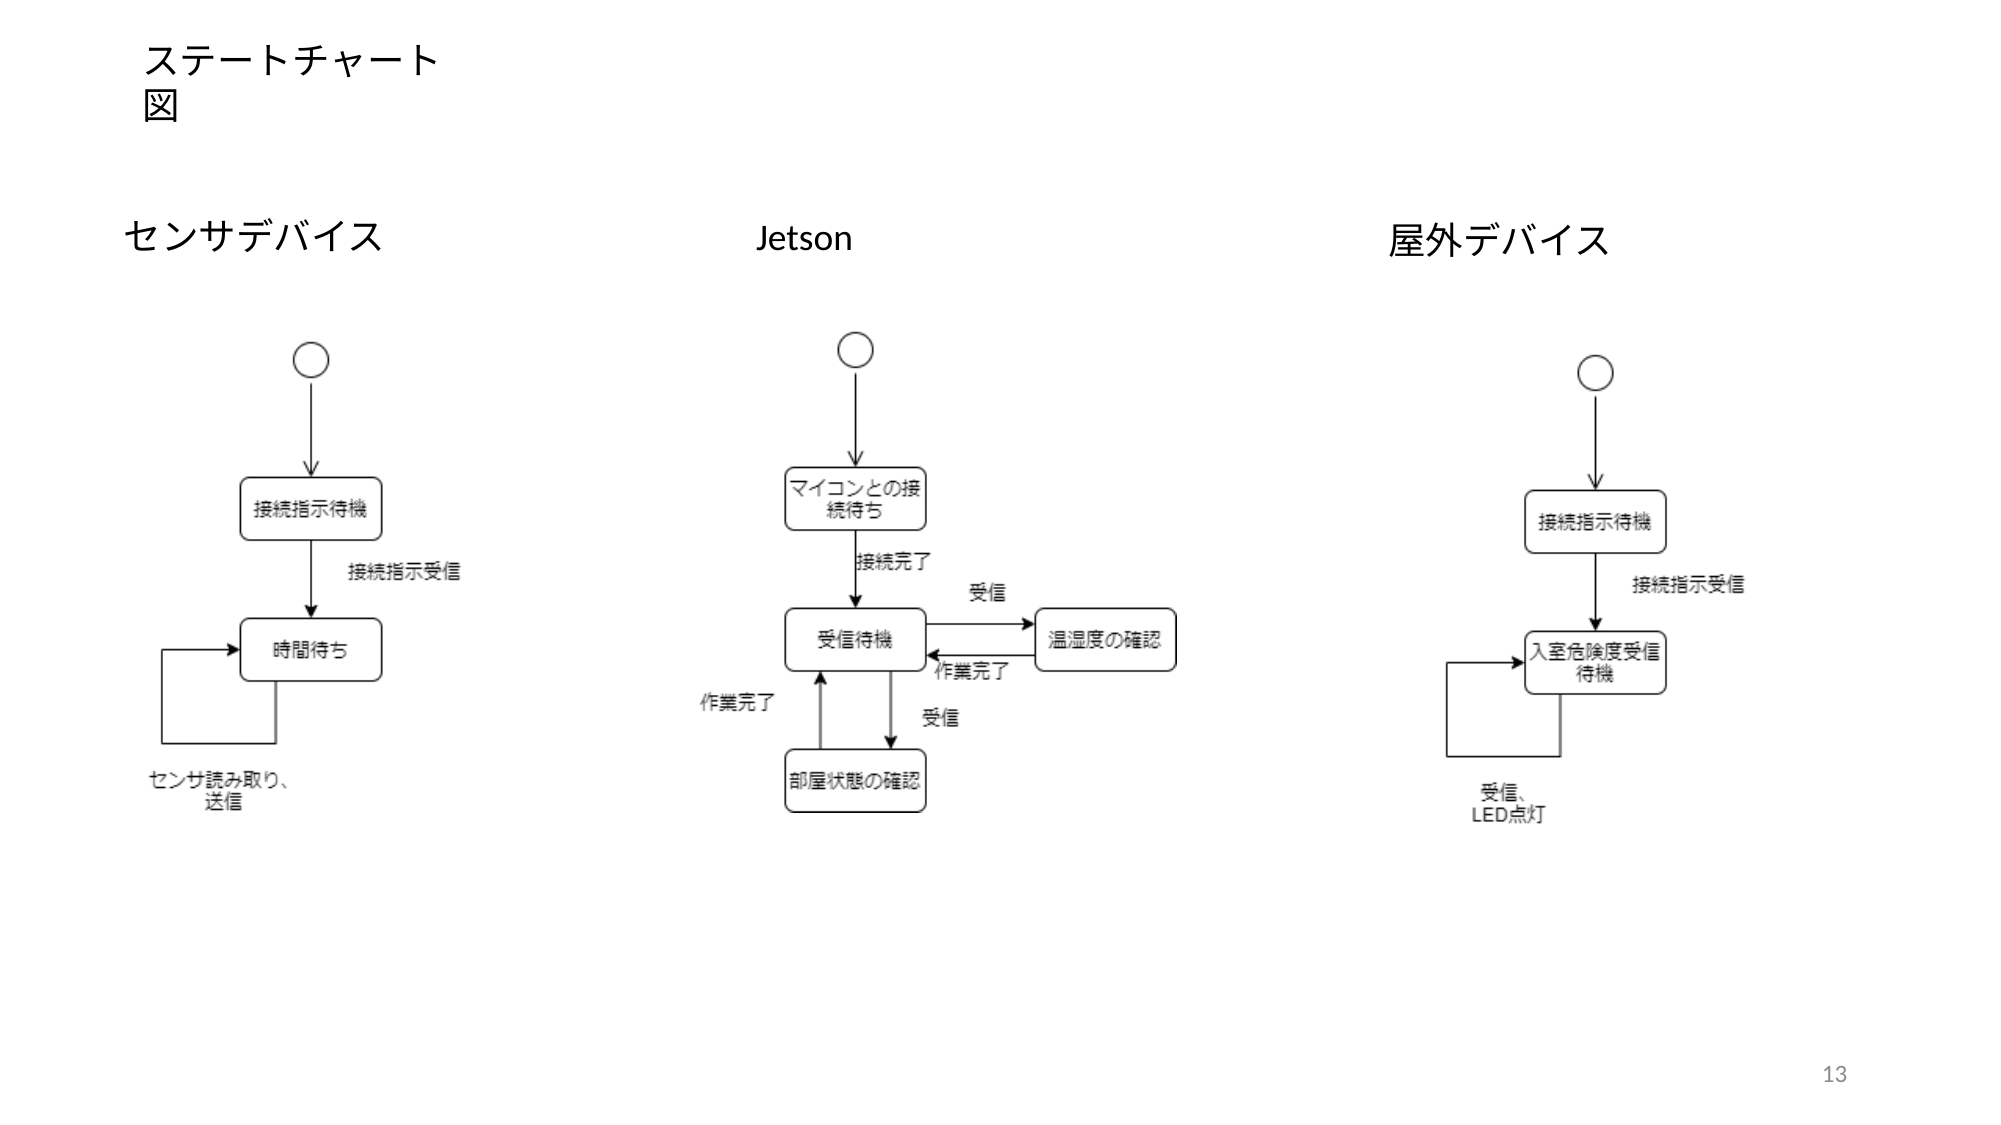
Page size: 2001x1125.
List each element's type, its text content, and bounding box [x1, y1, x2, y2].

picture [690, 326, 1177, 813]
text_box ステートチャート図 [127, 29, 477, 135]
text_box 屋外デバイス [1373, 209, 1759, 270]
picture [130, 336, 477, 823]
text_box Jetson [741, 205, 1127, 266]
slide_number 13 [1412, 1042, 1863, 1103]
picture [1415, 349, 1761, 836]
text_box センサデバイス [109, 205, 495, 266]
